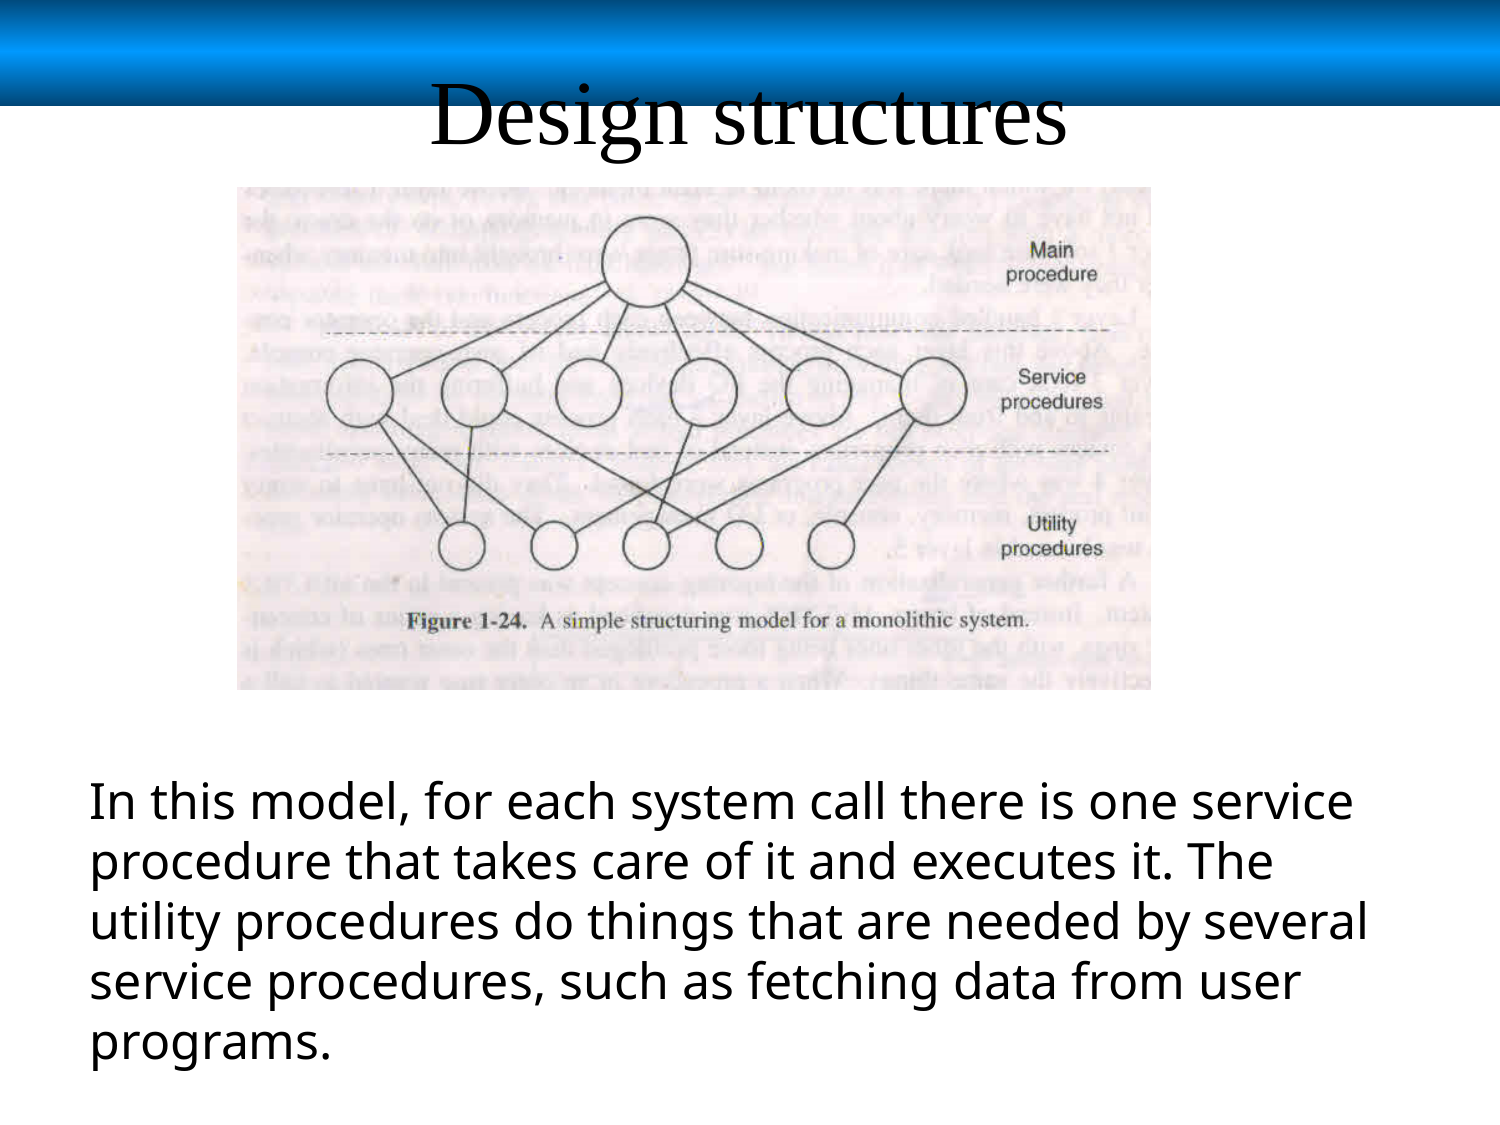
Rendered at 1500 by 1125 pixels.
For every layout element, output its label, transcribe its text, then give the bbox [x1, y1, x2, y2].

title Design structures [75, 45, 1425, 233]
text_box In this model, for each system call there is one service procedure that takes care of it and executes it. The utility procedures do things that are needed by several service procedures, such as fetching data from user programs. [74, 762, 1425, 1078]
picture [237, 187, 1152, 690]
